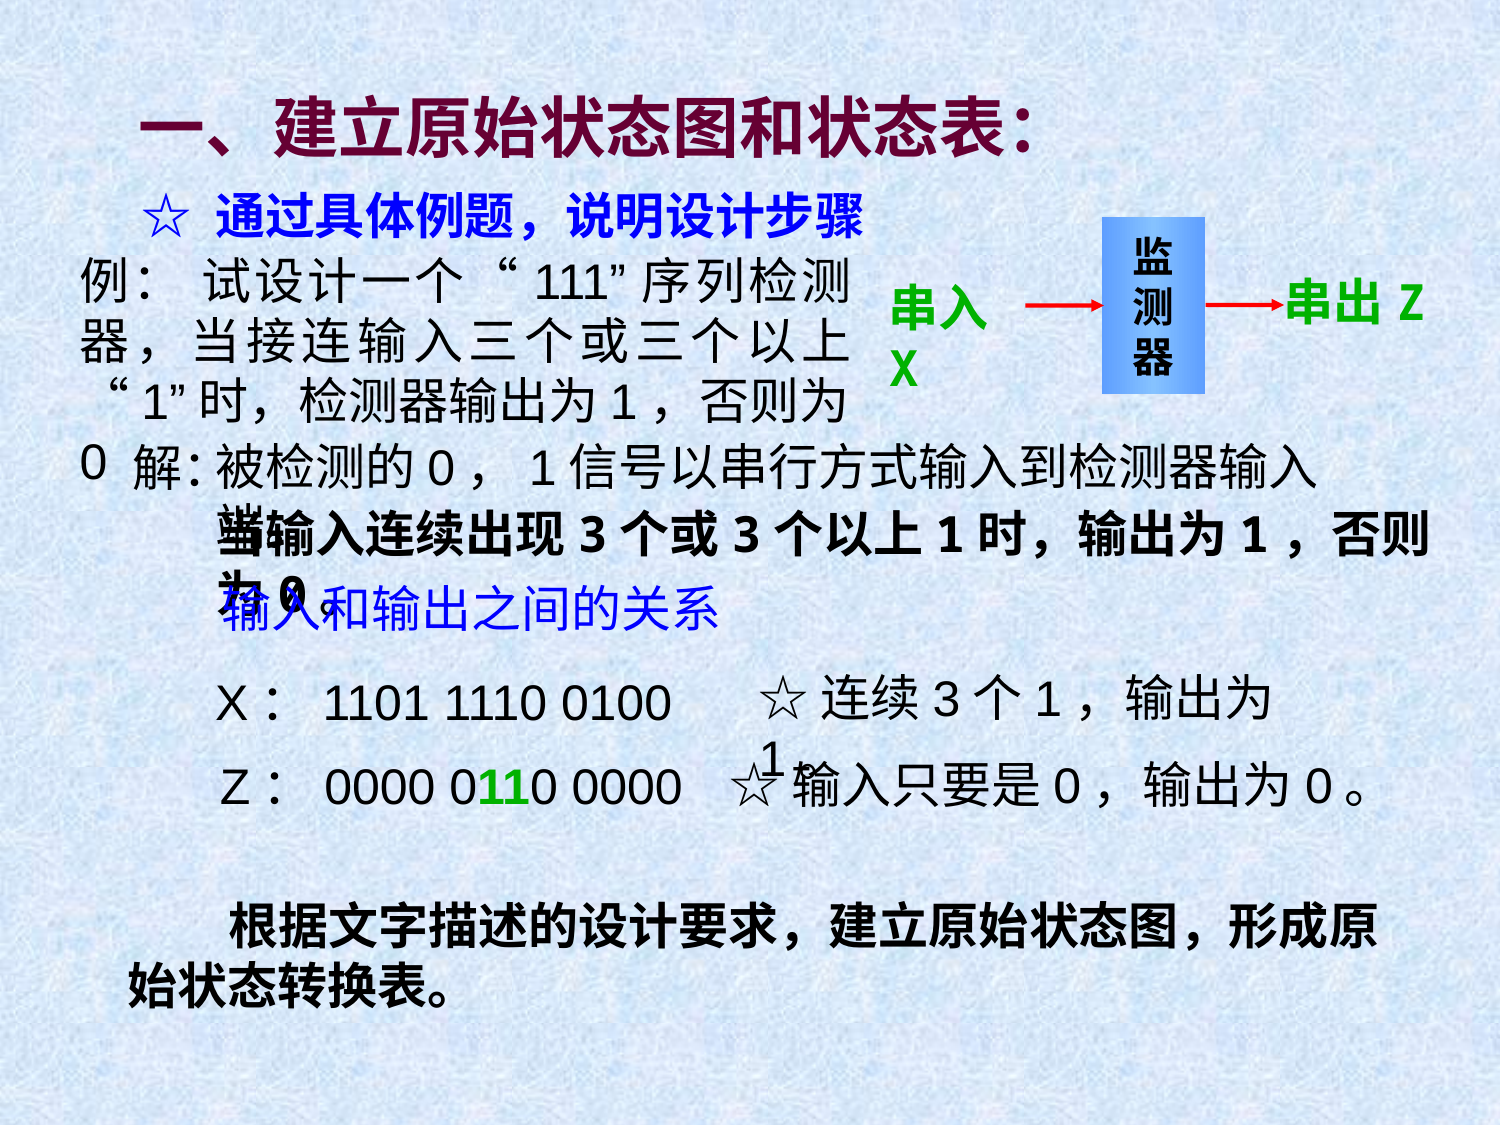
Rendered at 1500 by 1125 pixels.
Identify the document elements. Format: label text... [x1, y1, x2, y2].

text_box ☆输入只要是0，输出为0。 [714, 745, 1410, 821]
picture [0, 0, 1500, 1125]
text_box 例： 试设计一个“111”序列检测器，当接连输入三个或三个以上“1”时，检测器输出为1，否则为0 [64, 242, 867, 498]
text_box 串出Z [1269, 263, 1442, 338]
text_box 解： [118, 428, 200, 504]
text_box 串入X [874, 268, 1040, 404]
text_box 监 测 器 [1101, 216, 1206, 395]
text_box [1205, 298, 1285, 312]
text_box Z：0000 0110 0000 [205, 747, 784, 823]
text_box 一、建立原始状态图和状态表： [123, 78, 1129, 173]
text_box 输入和输出之间的关系 [206, 570, 737, 645]
text_box X：1101 1110 0100 [200, 663, 687, 739]
text_box 被检测的0，1信号以串行方式输入到检测器输入端。 [200, 428, 1412, 495]
text_box ☆连续3个1，输出为1。 [743, 658, 1312, 745]
text_box 根据文字描述的设计要求，建立原始状态图，形成原始状态转换表。 [112, 887, 1443, 1022]
text_box ☆ 通过具体例题，说明设计步骤 [126, 177, 880, 253]
text_box [1025, 299, 1104, 312]
text_box 当输入连续出现3个或3个以上1时，输出为1，否则为0。 [200, 495, 1494, 630]
